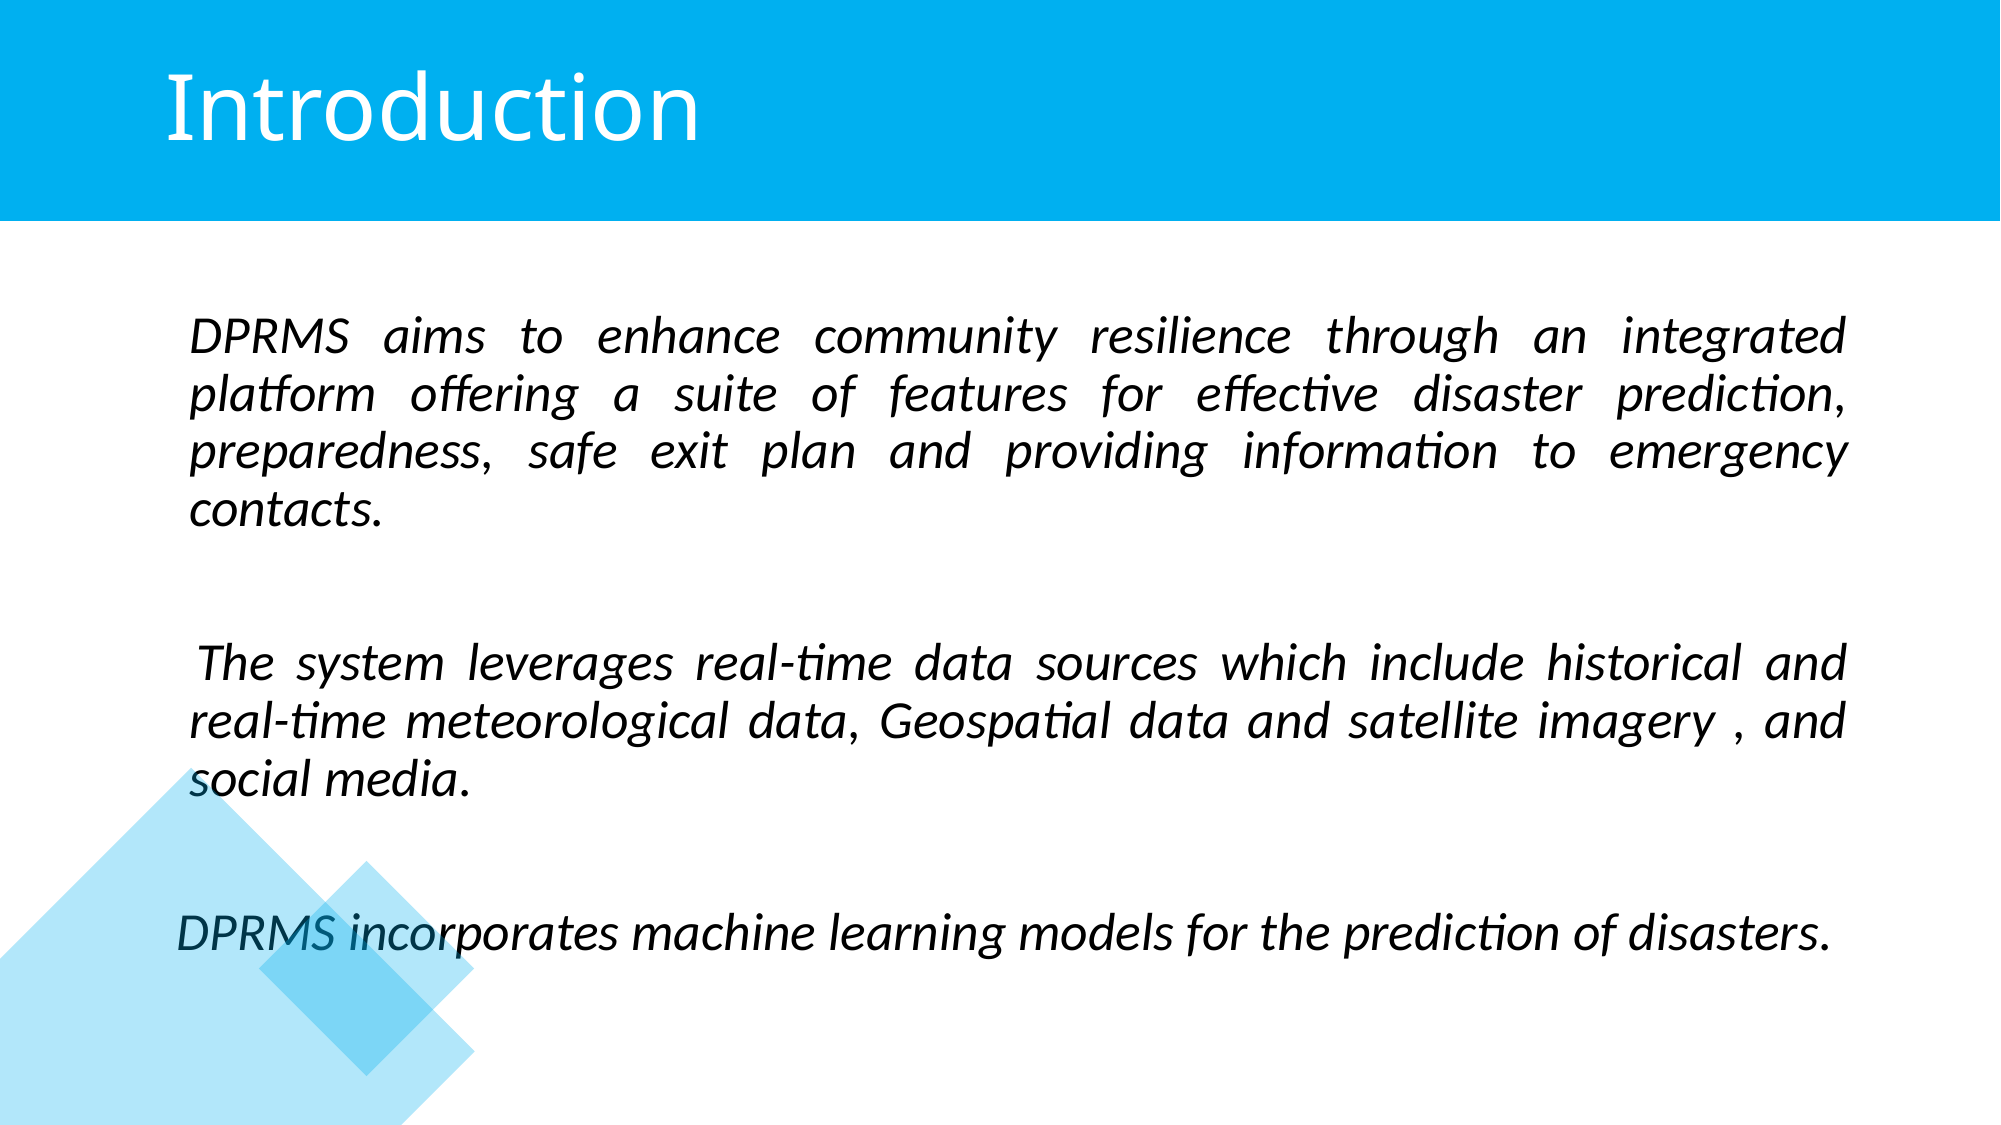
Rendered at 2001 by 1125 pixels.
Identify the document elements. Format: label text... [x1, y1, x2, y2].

text_box [257, 859, 476, 1078]
list DPRMS aims to enhance community resilience through an integrated platform offering a suite of features for effective disaster prediction, preparedness, safe exit plan and providing information to emergency contacts. The system leverages real-time data sources which include historical and real-time meteorological data, Geospatial data and satellite imagery , and social media. DPRMS incorporates machine learning models for the prediction of disasters. [137, 299, 1863, 1014]
text_box [0, 766, 477, 1125]
title Introduction [0, 0, 2000, 221]
